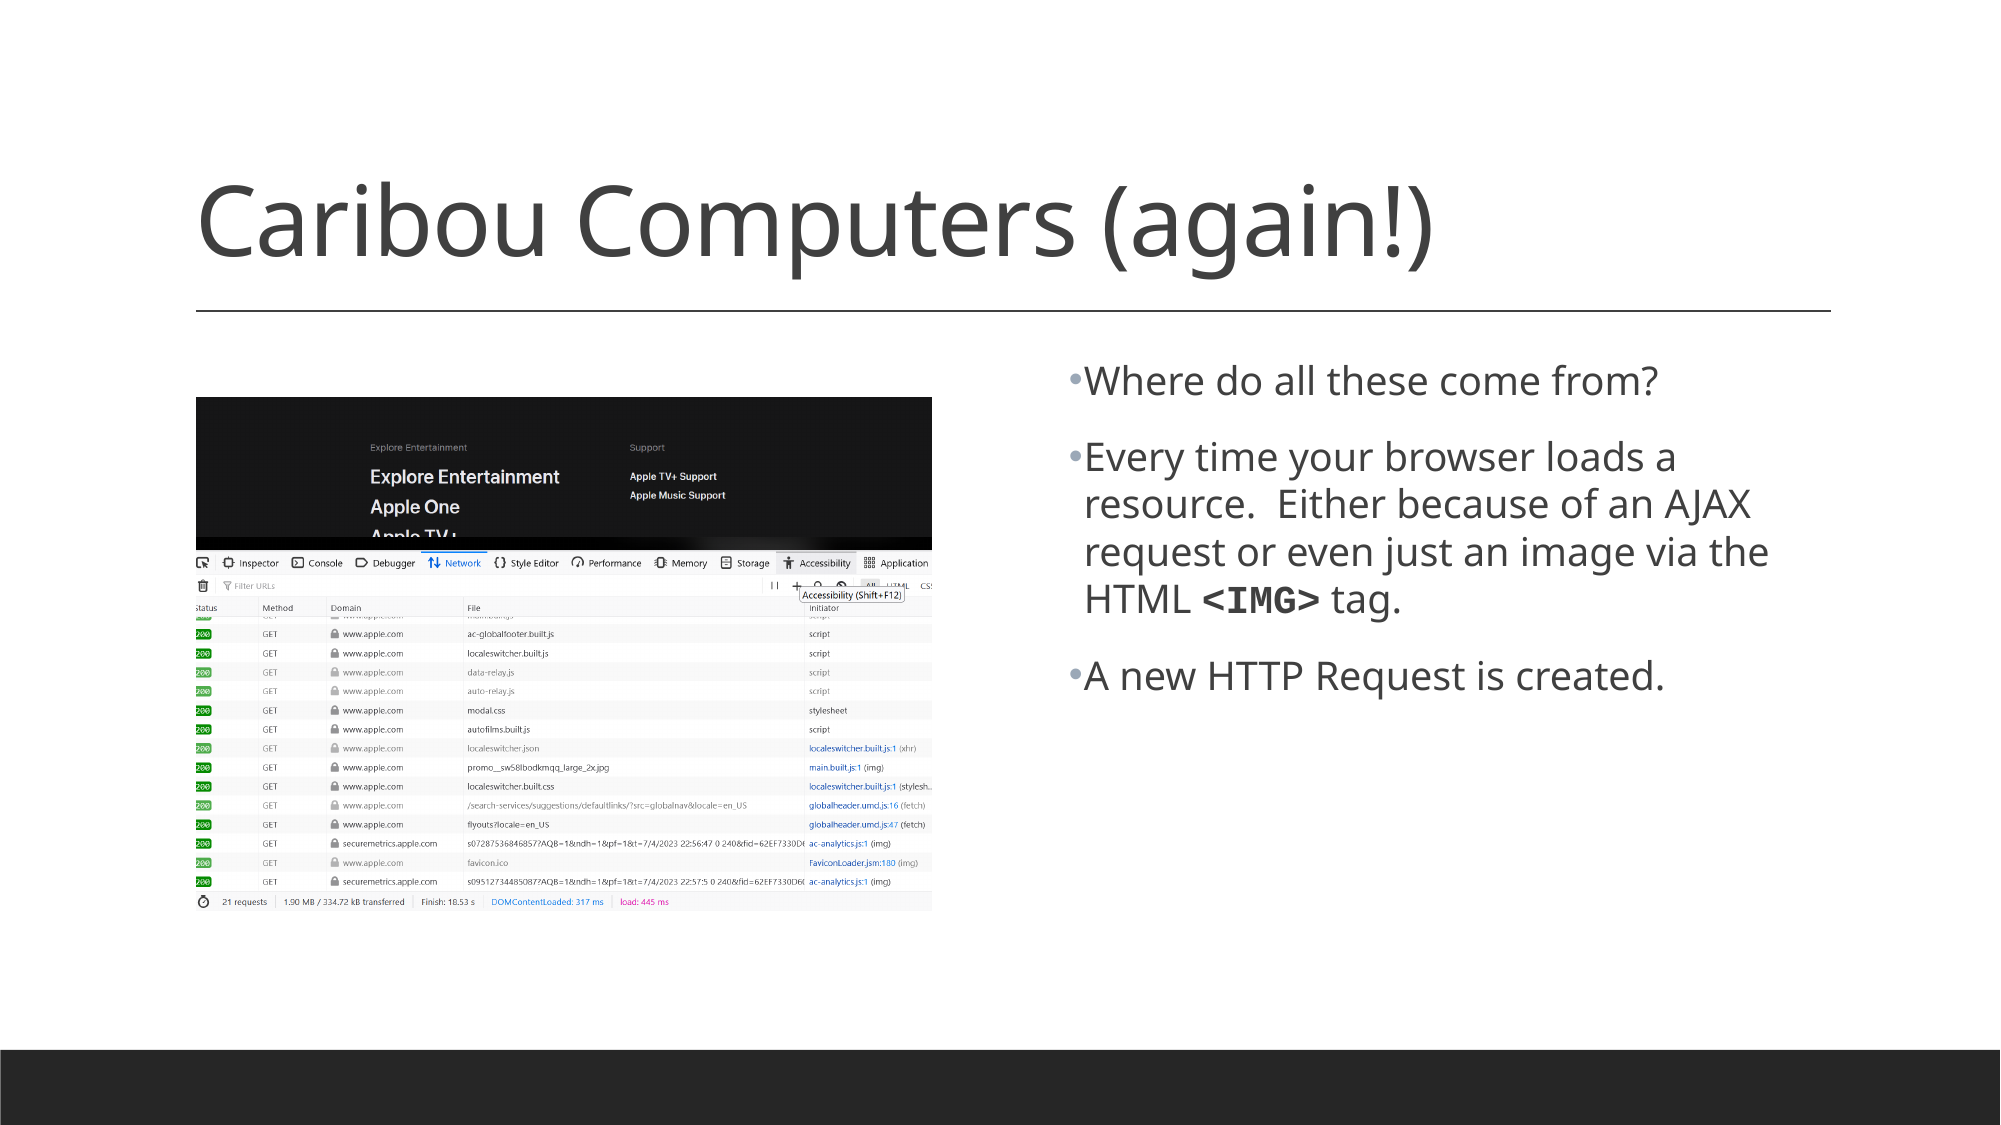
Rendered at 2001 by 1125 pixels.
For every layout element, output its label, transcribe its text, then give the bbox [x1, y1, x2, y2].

picture [196, 396, 932, 912]
list Where do all these come from? Every time your browser loads a resource. Either because of an AJAX request or even just an image via the HTML <IMG> tag. A new HTTP Request is created. [1068, 347, 1830, 963]
title Caribou Computers (again!) [180, 47, 1830, 285]
